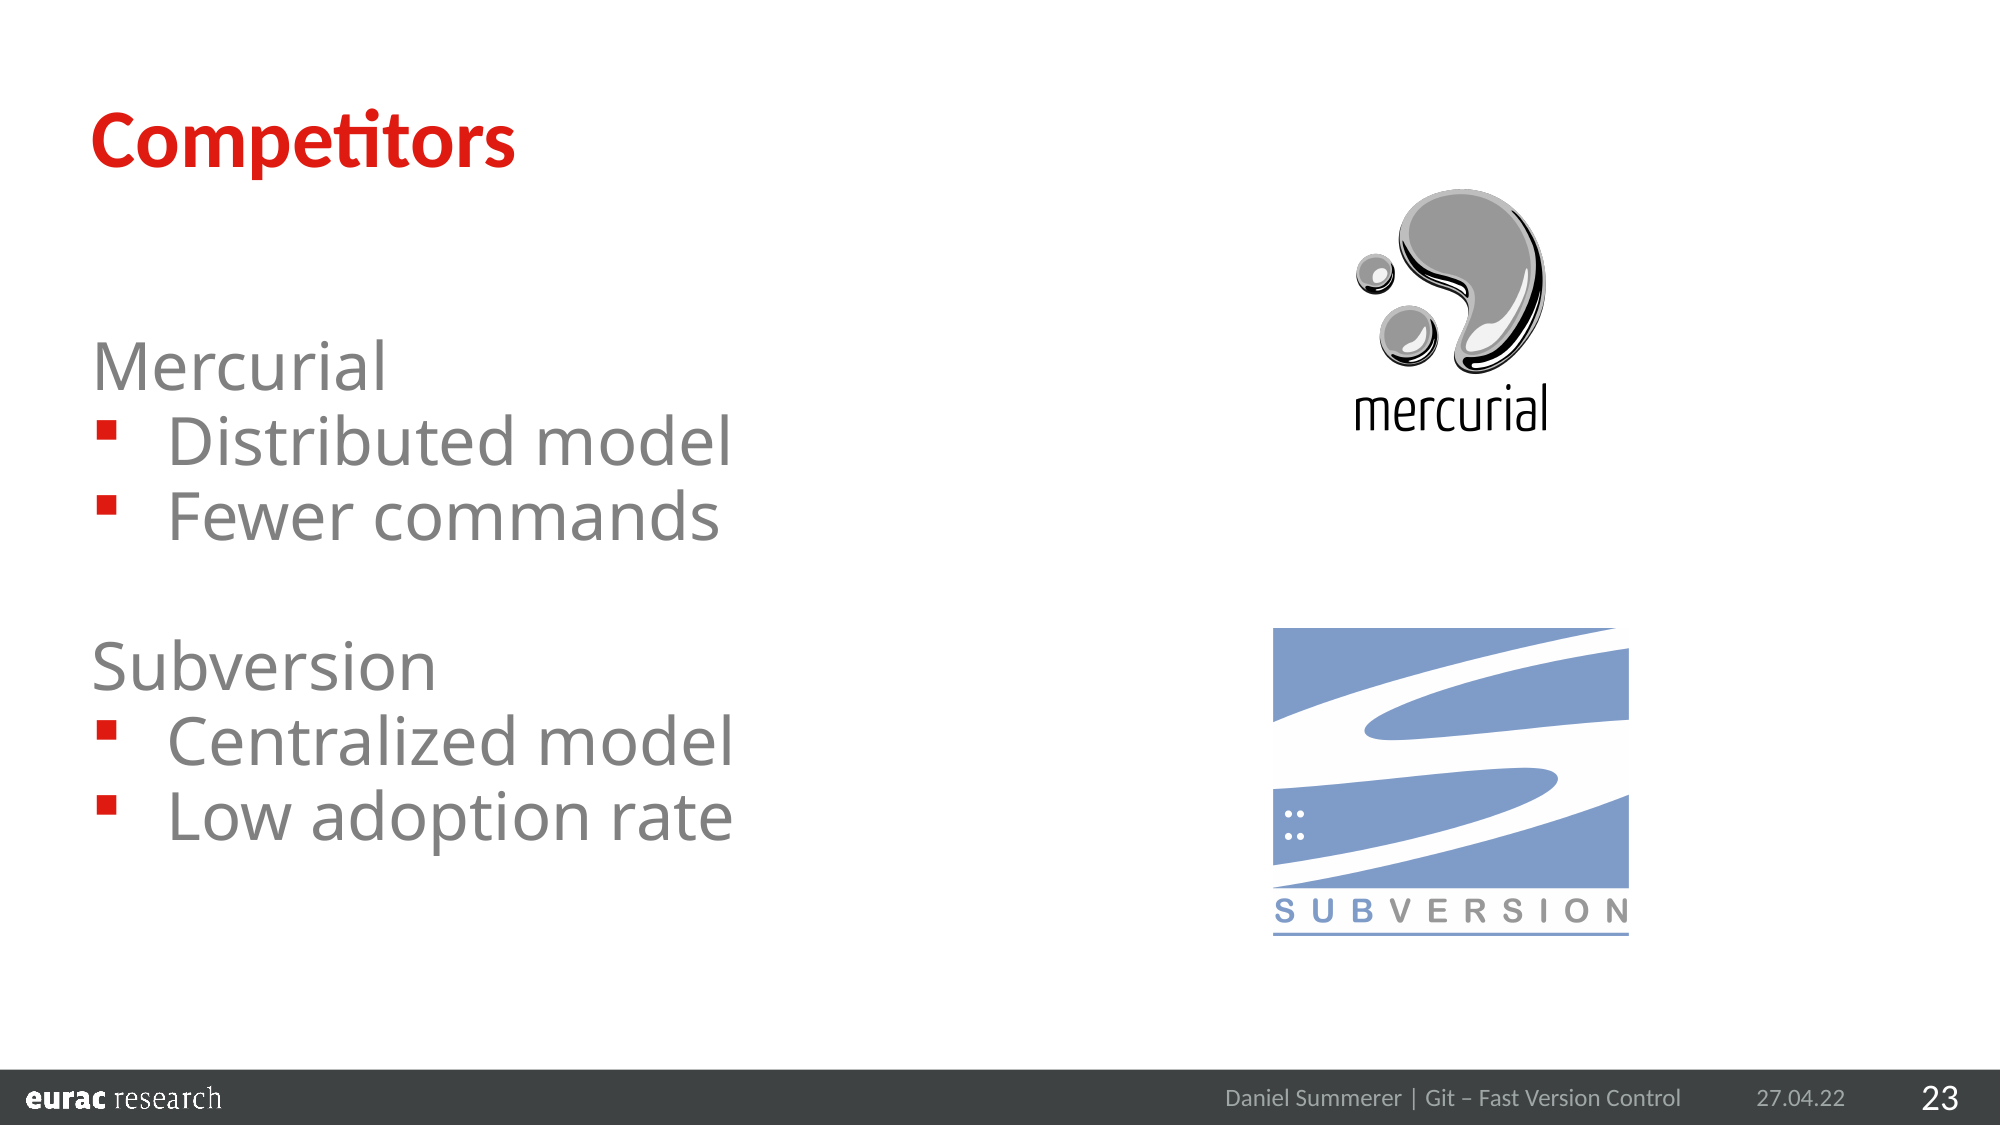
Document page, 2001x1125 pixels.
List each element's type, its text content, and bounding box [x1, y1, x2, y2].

list Mercurial Distributed model Fewer commands Subversion Centralized model Low adoption rate [76, 189, 1923, 993]
list Competitors [76, 80, 1923, 181]
picture [1356, 189, 1546, 432]
picture [1273, 628, 1629, 936]
picture [26, 1085, 222, 1109]
